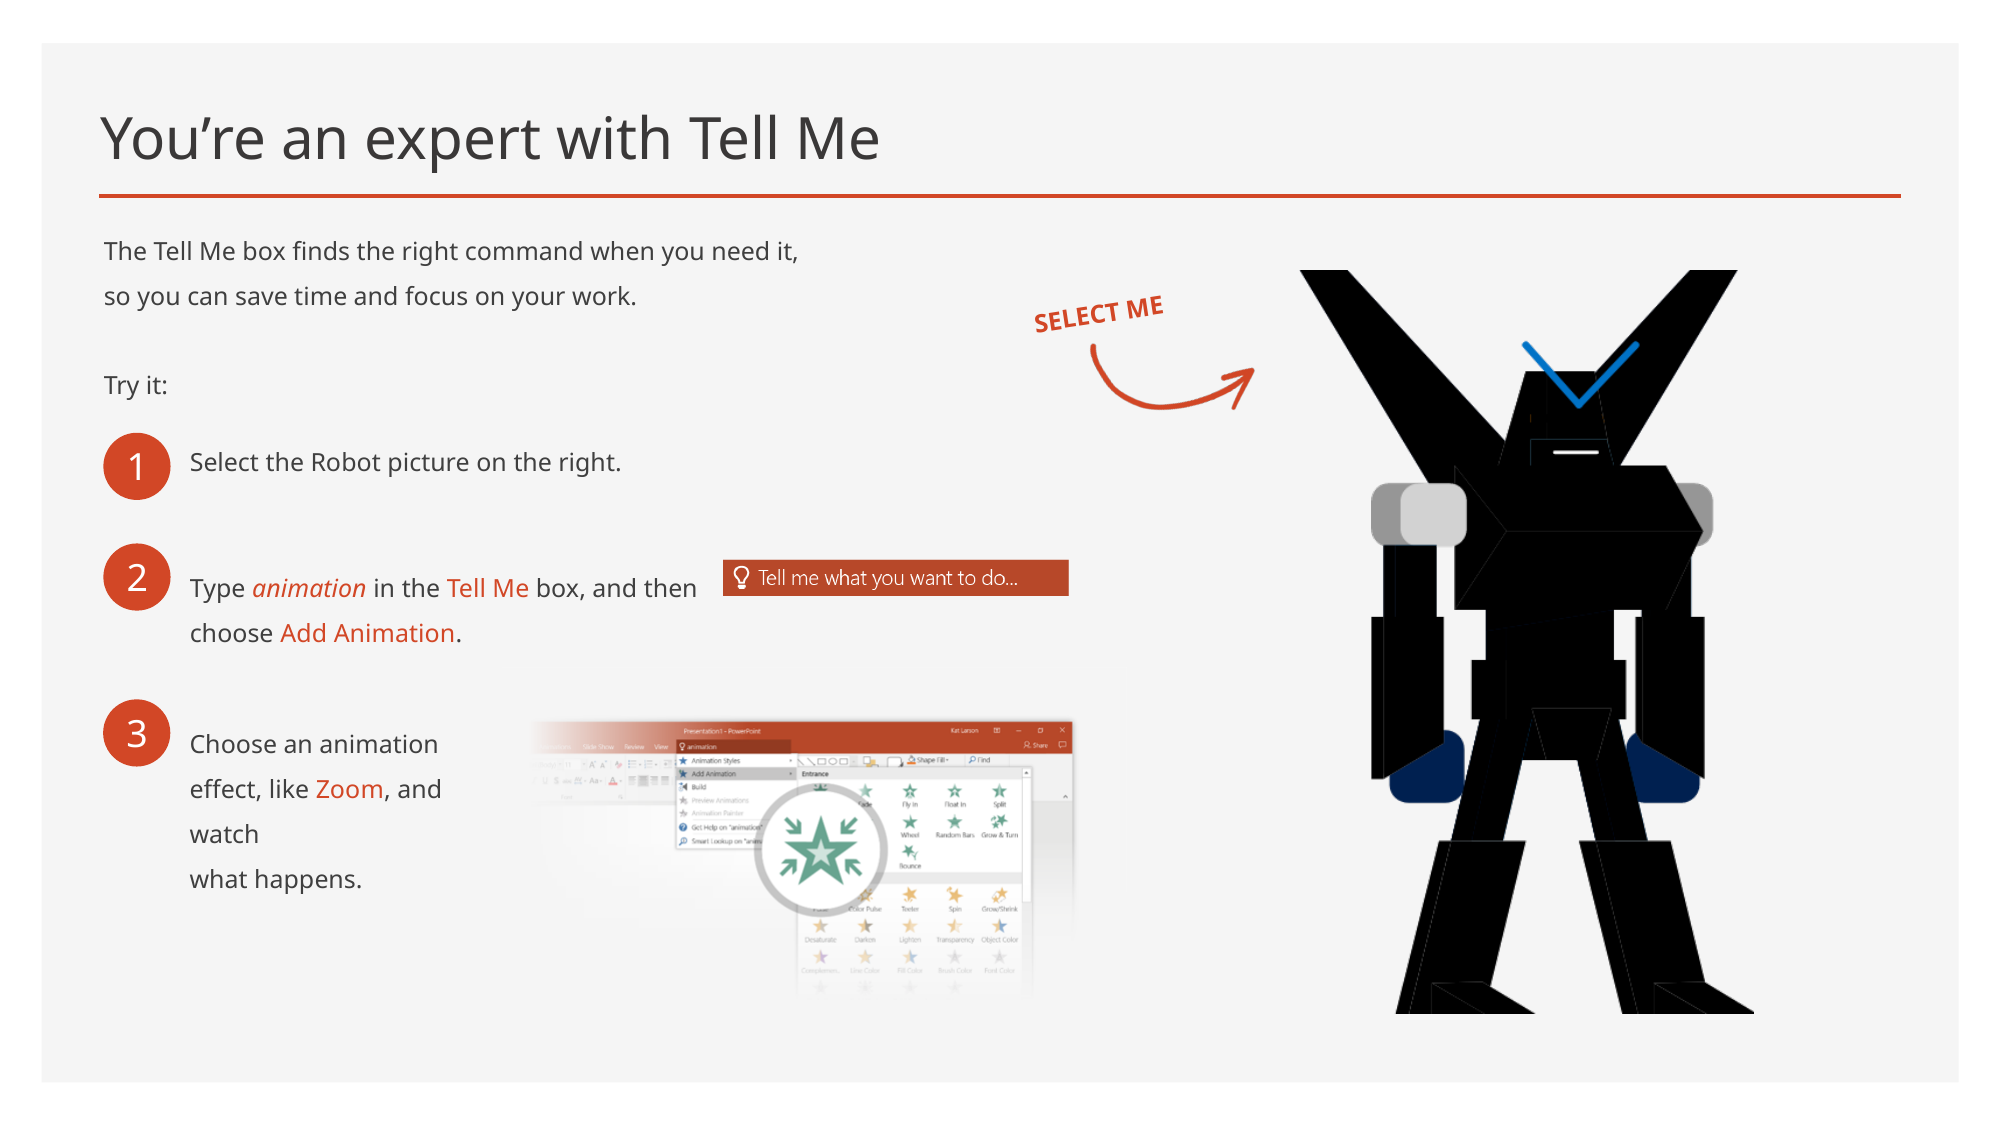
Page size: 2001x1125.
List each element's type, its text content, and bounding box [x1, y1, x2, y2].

text_box Type animation in the Tell Me box, and then choose Add Animation. [174, 550, 750, 700]
picture [1076, 274, 1275, 466]
text_box The Tell Me box finds the right command when you need it, so you can save time and focus on your work. Try it: [88, 212, 928, 416]
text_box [91, 543, 184, 611]
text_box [91, 699, 184, 767]
text_box Select the Robot picture on the right. [174, 439, 687, 517]
text_box Choose an animation effect, like Zoom, and watch what happens. [174, 706, 497, 944]
title You’re an expert with Tell Me [85, 73, 1214, 179]
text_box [91, 432, 184, 501]
picture [722, 559, 1069, 596]
picture [1297, 269, 1754, 1014]
text_box SELECT ME [987, 274, 1205, 379]
picture [502, 667, 1127, 1068]
